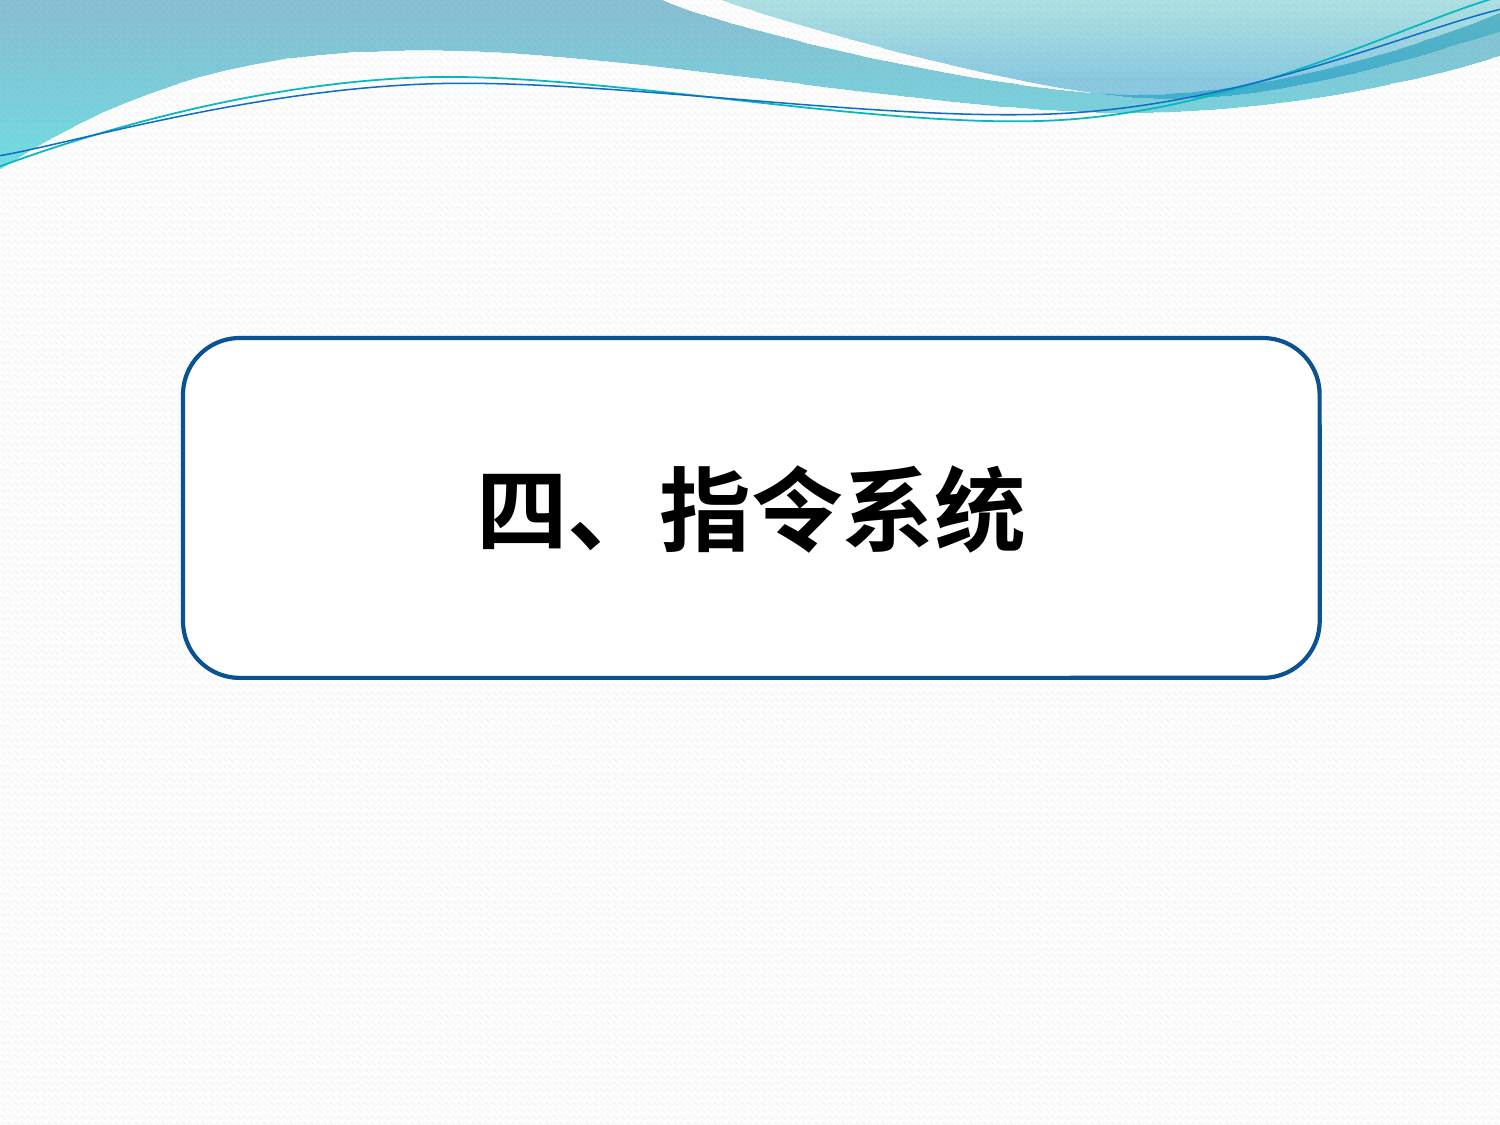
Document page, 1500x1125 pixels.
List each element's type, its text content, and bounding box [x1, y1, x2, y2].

text_box 四、指令系统 [180, 335, 1322, 680]
